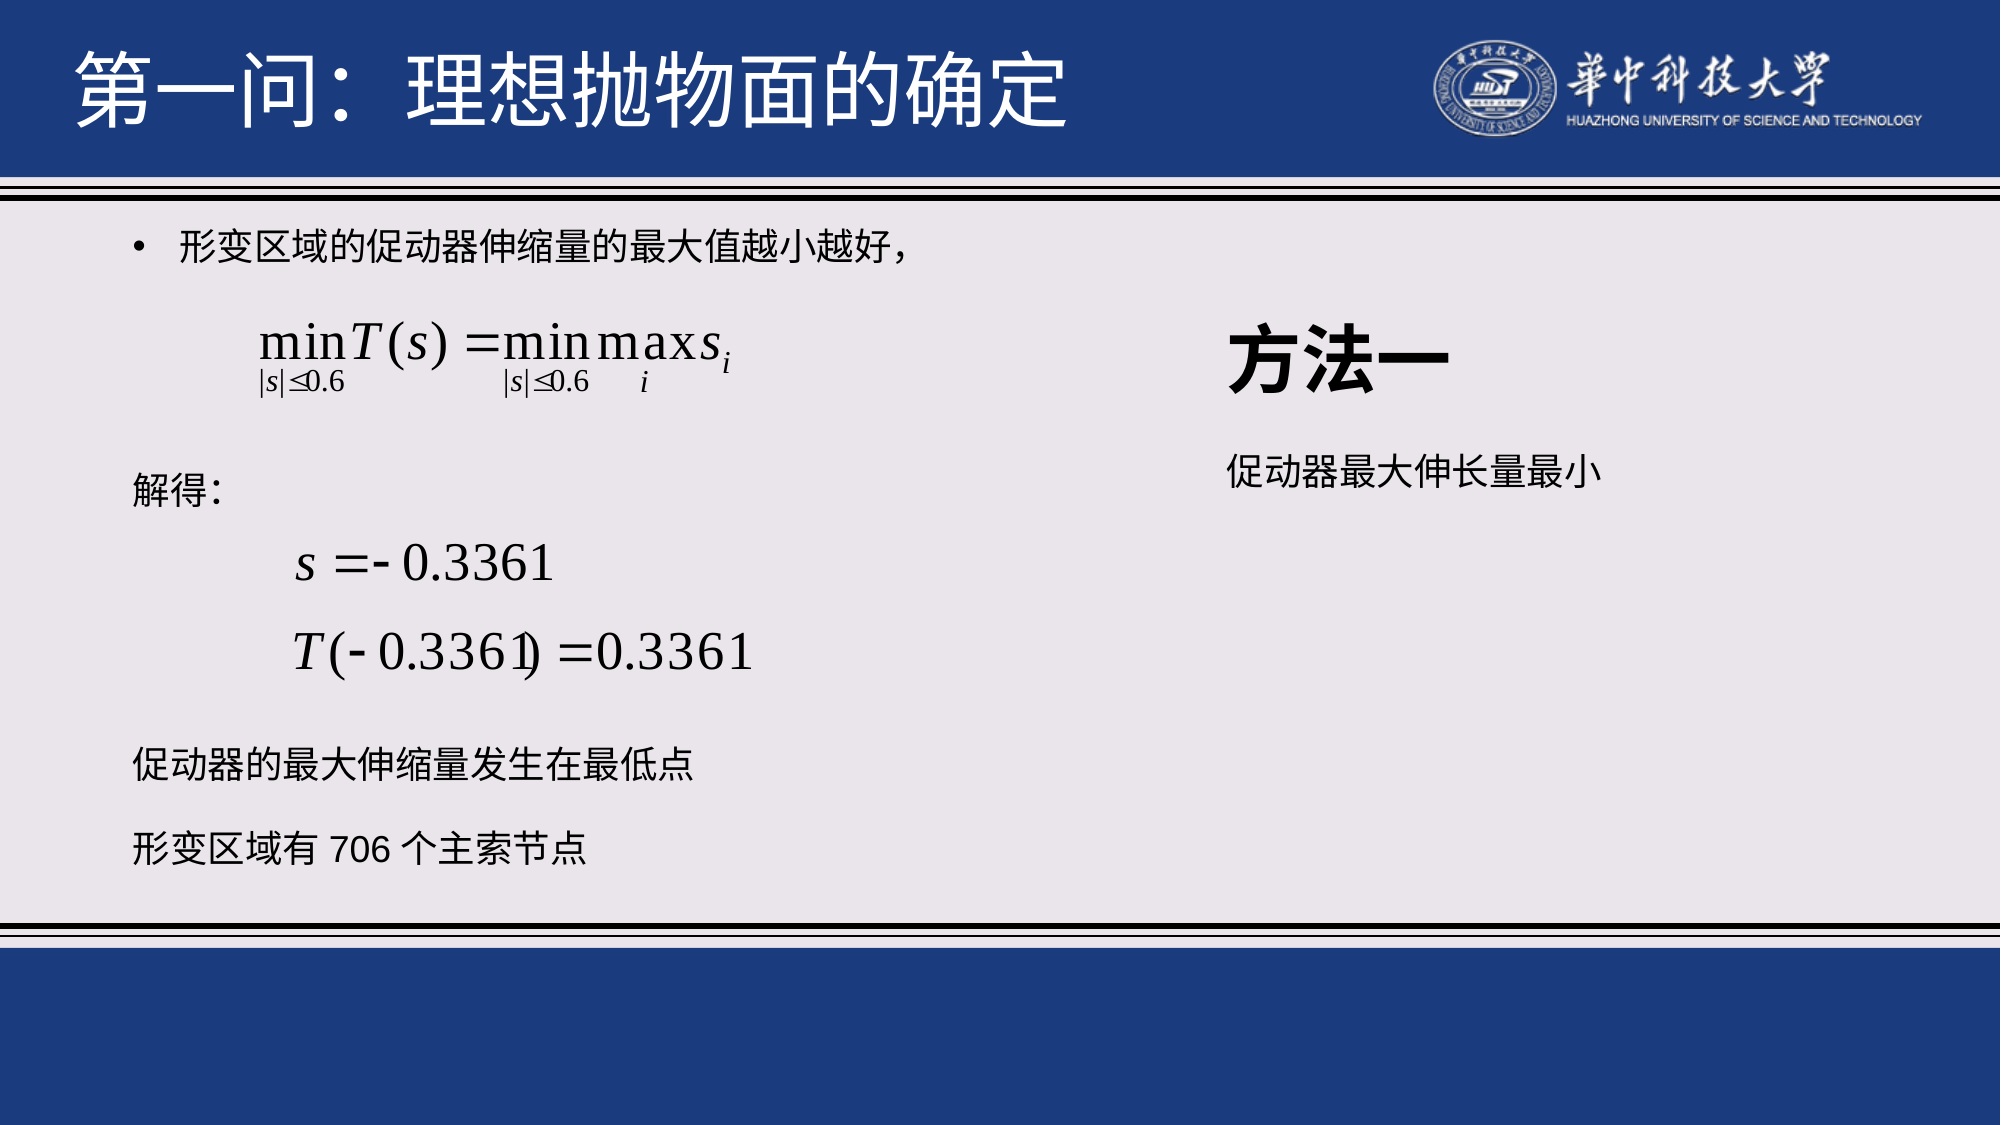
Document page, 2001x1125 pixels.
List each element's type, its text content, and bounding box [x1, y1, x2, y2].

text_box 促动器最大伸长量最小 [1211, 440, 1787, 501]
text_box 形变区域有706个主索节点 [117, 817, 1000, 878]
text_box 促动器的最大伸缩量发生在最低点 [117, 733, 984, 794]
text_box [286, 530, 559, 595]
picture [1428, 31, 1957, 146]
text_box 解得： [117, 459, 273, 520]
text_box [251, 305, 743, 410]
text_box 方法一 [1211, 305, 1673, 410]
text_box 形变区域的促动器伸缩量的最大值越小越好， [117, 215, 1787, 275]
text_box 第一问：理想抛物面的确定 [56, 31, 1128, 146]
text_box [286, 618, 750, 692]
